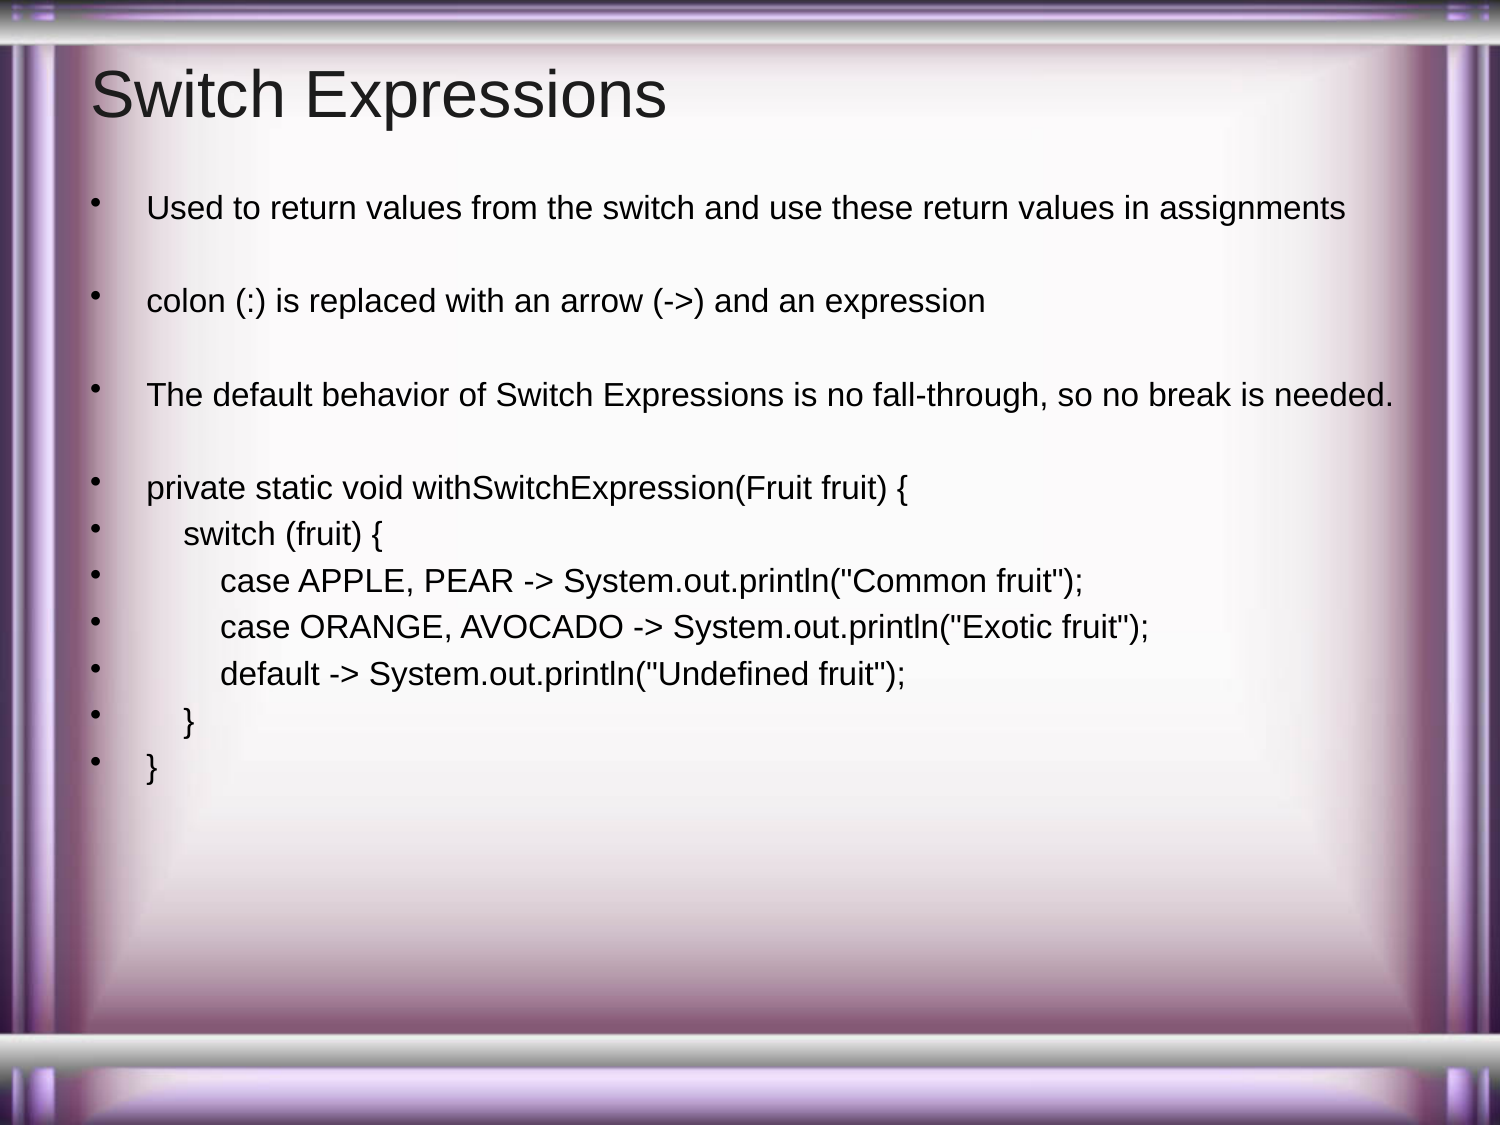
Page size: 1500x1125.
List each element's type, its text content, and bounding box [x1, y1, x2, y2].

title Switch Expressions [75, 45, 1425, 138]
list Used to return values from the switch and use these return values in assignments colon (:) is replaced with an arrow (->) and an expression The default behavior of Switch Expressions is no fall-through, so no break is needed. private static void withSwitchExpression(Fruit fruit) { switch (fruit) { case APPLE, PEAR -> System.out.println("Common fruit"); case ORANGE, AVOCADO -> System.out.println("Exotic fruit"); default -> System.out.println("Undefined fruit"); } } [75, 178, 1428, 1005]
picture [0, 0, 1500, 1125]
